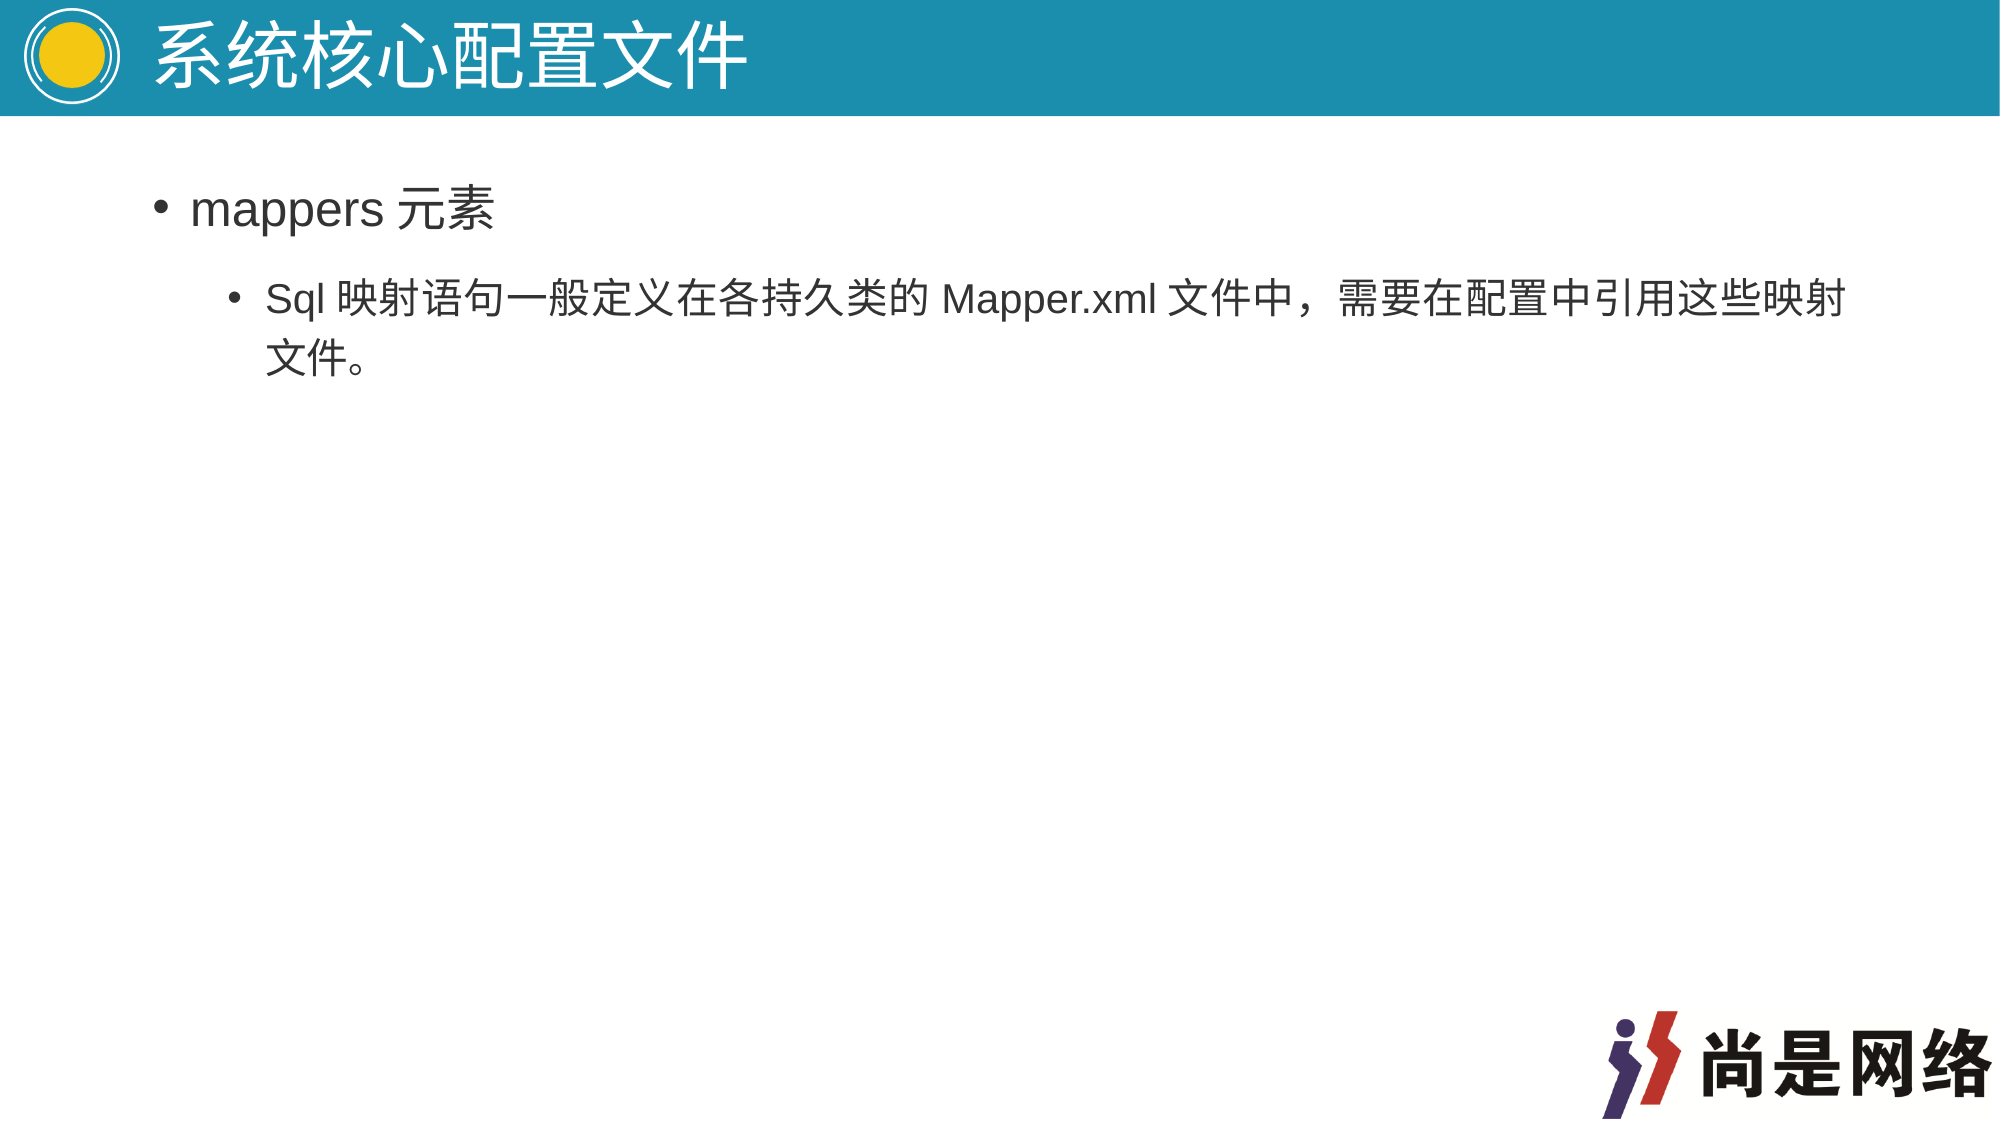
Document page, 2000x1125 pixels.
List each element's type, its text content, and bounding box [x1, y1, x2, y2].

list mappers元素 Sql映射语句一般定义在各持久类的Mapper.xml文件中，需要在配置中引用这些映射文件。 [137, 157, 1863, 1014]
picture [0, 0, 2000, 1125]
title 系统核心配置文件 [135, 0, 1860, 119]
